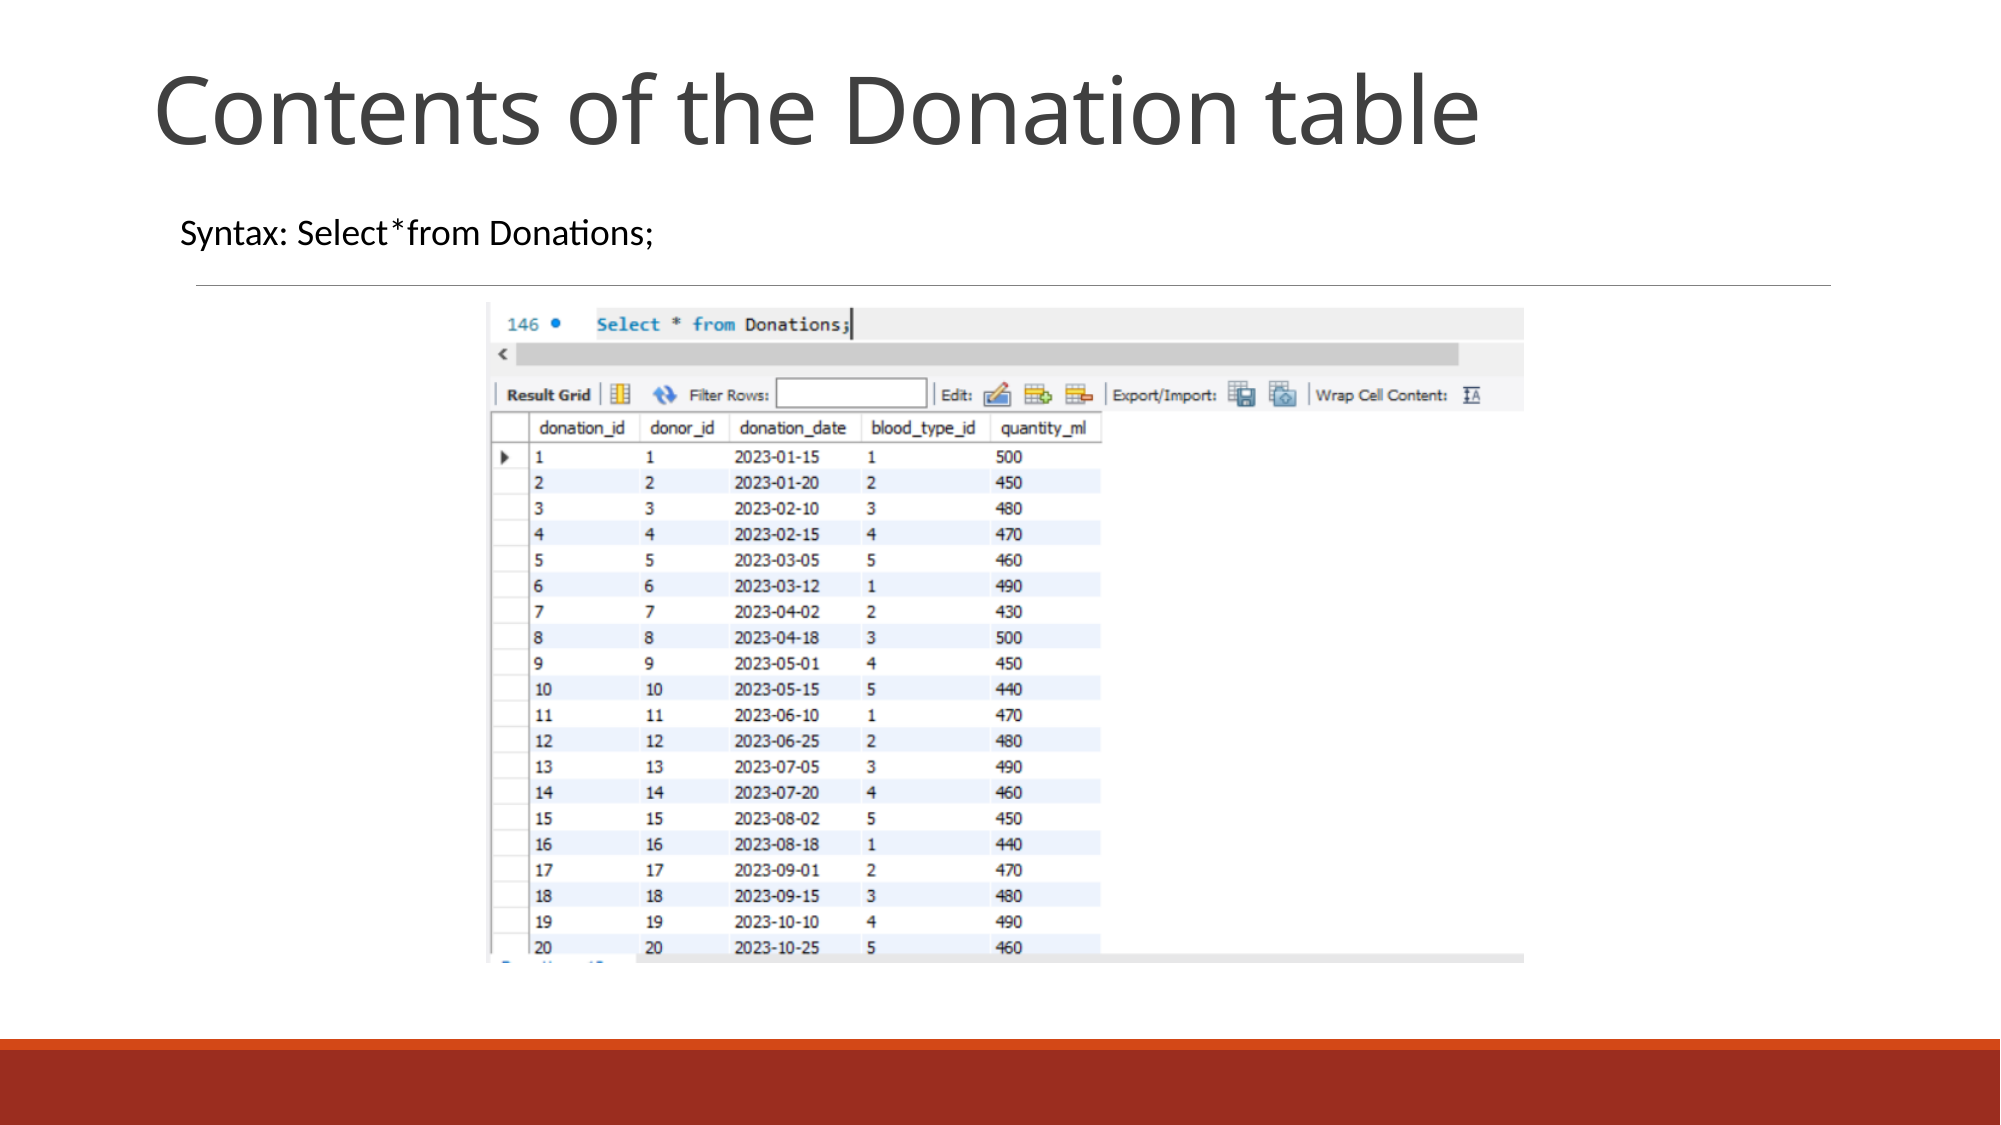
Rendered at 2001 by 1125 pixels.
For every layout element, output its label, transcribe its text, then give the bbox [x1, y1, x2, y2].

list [485, 302, 1524, 964]
text_box Syntax: Select*from Donations; [165, 200, 1863, 261]
title Contents of the Donation table [137, 59, 1863, 172]
